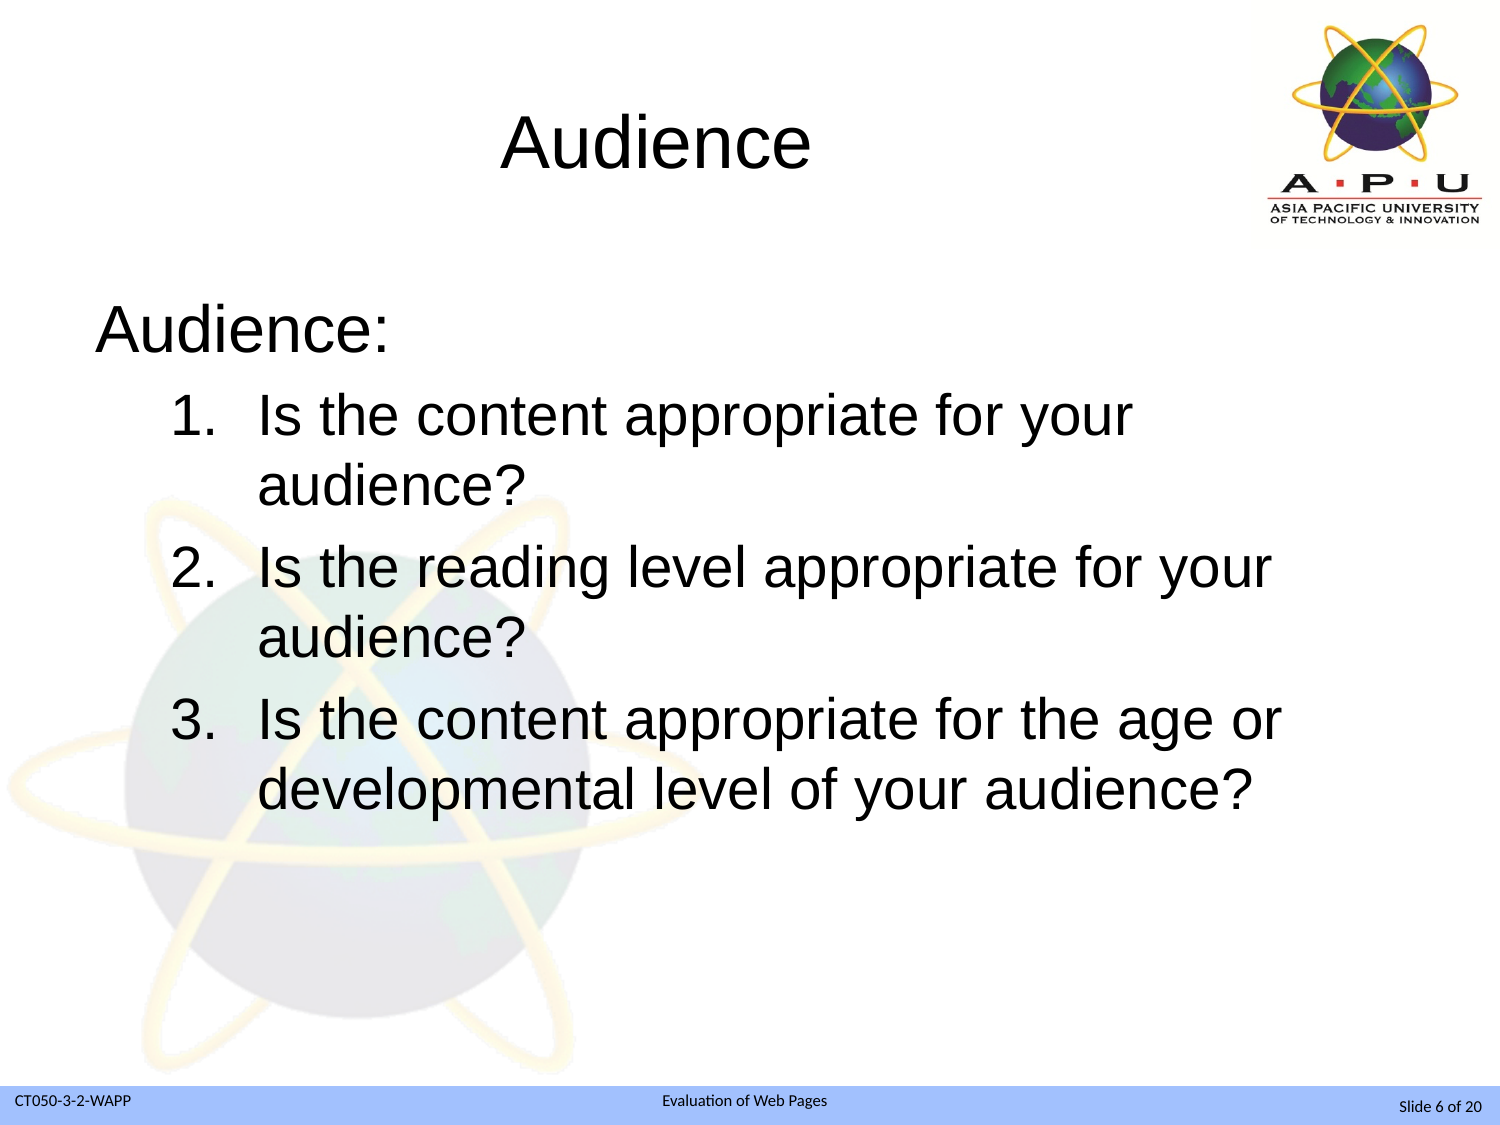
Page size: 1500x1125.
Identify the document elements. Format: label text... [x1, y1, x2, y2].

list Audience: Is the content appropriate for your audience? Is the reading level appropriate for your audience? Is the content appropriate for the age or developmental level of your audience? [79, 278, 1430, 1021]
picture [1251, 0, 1500, 249]
title Audience [79, 45, 1235, 233]
